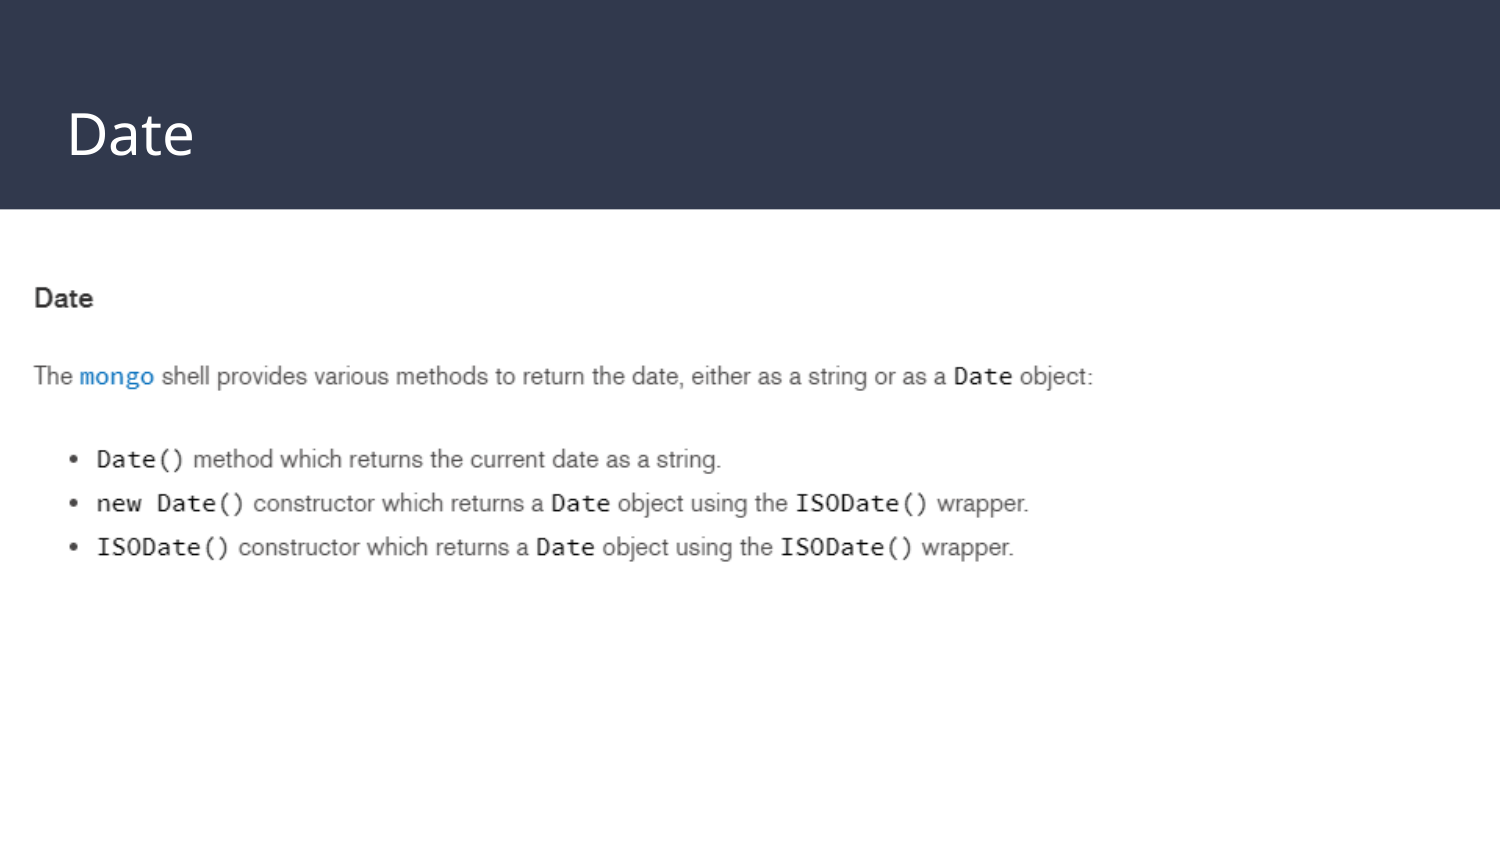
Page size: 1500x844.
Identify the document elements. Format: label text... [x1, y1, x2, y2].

title Date [51, 82, 1449, 185]
picture [23, 242, 1309, 601]
